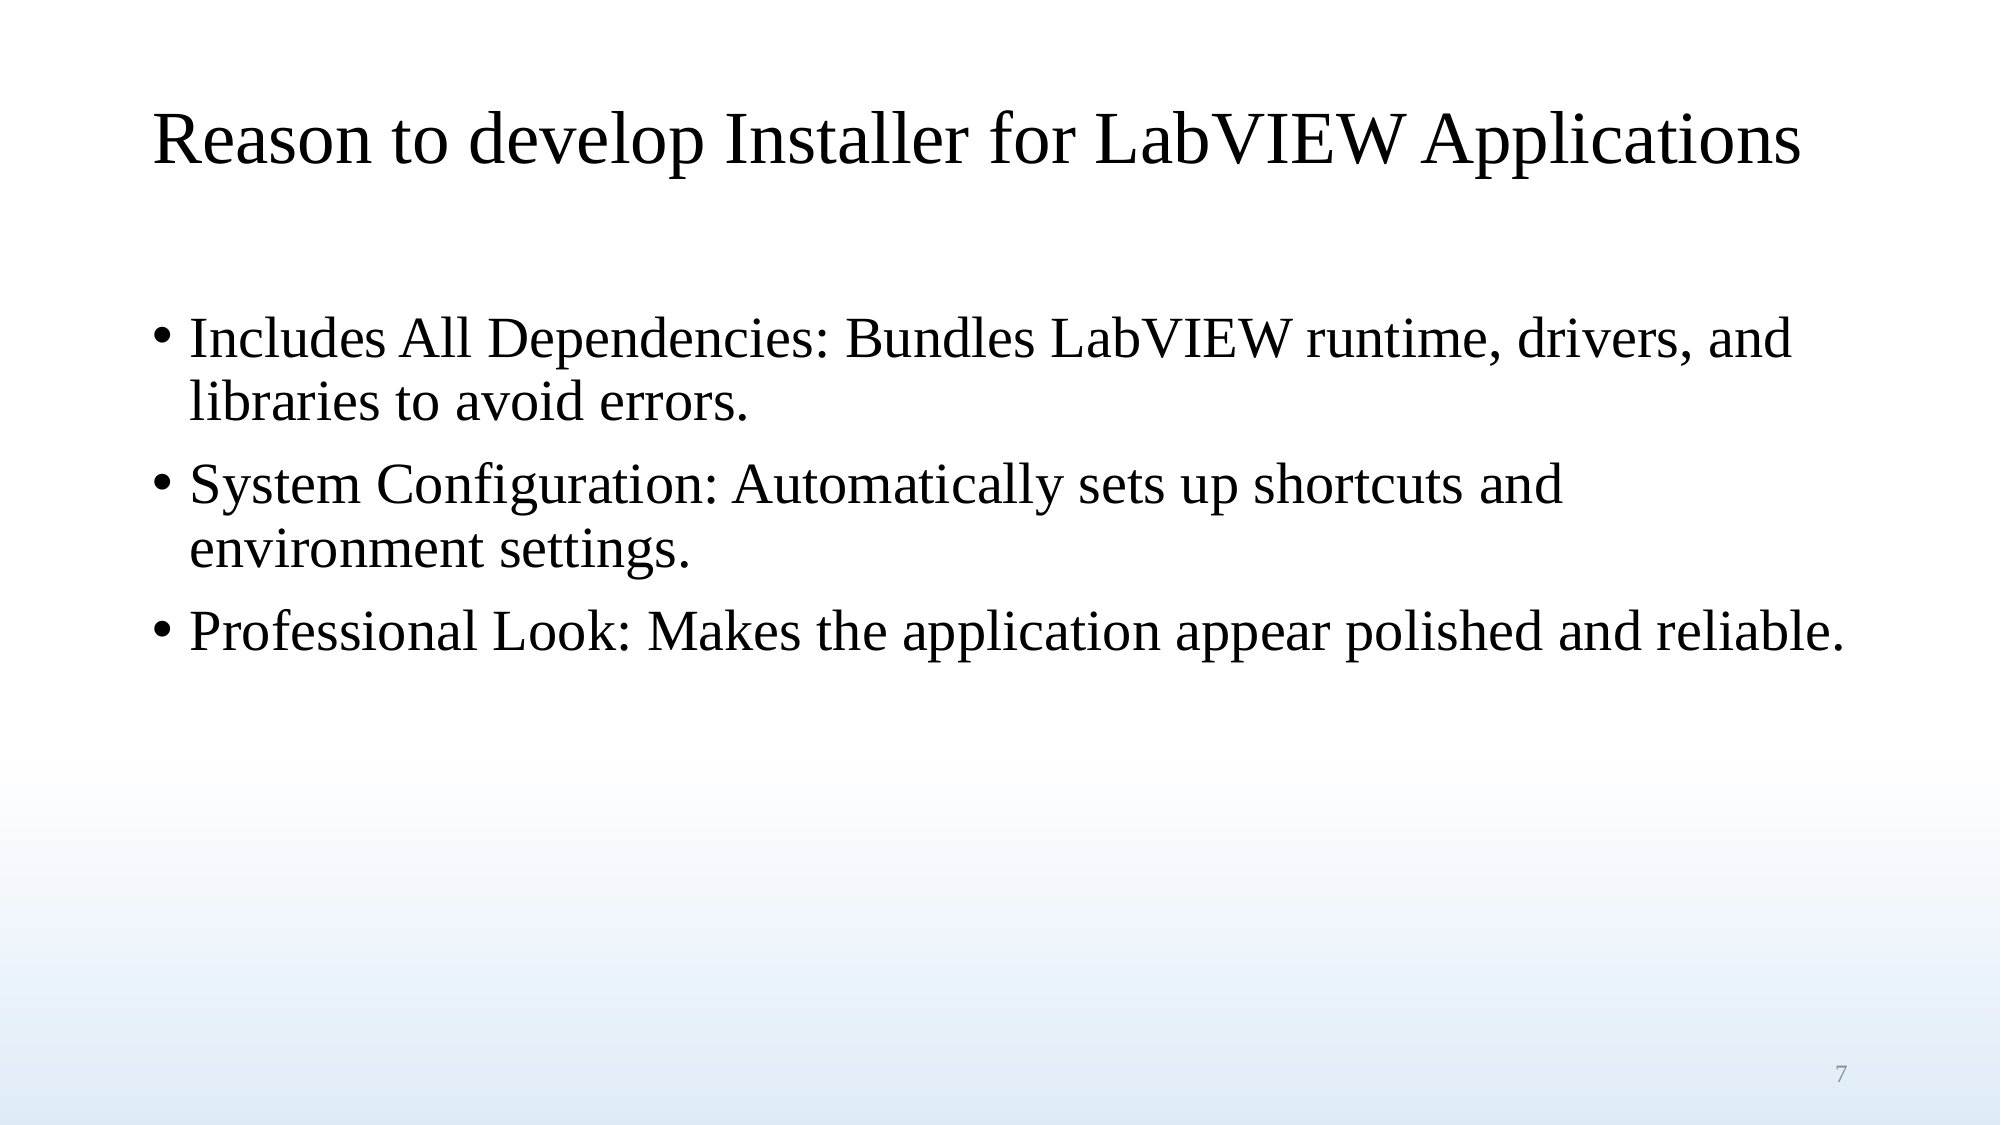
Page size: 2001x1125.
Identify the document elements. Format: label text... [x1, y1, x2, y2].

list Includes All Dependencies: Bundles LabVIEW runtime, drivers, and libraries to avoid errors. System Configuration: Automatically sets up shortcuts and environment settings. Professional Look: Makes the application appear polished and reliable. [137, 299, 1863, 1014]
slide_number 7 [1412, 1042, 1863, 1103]
title Reason to develop Installer for LabVIEW Applications [137, 59, 1863, 219]
